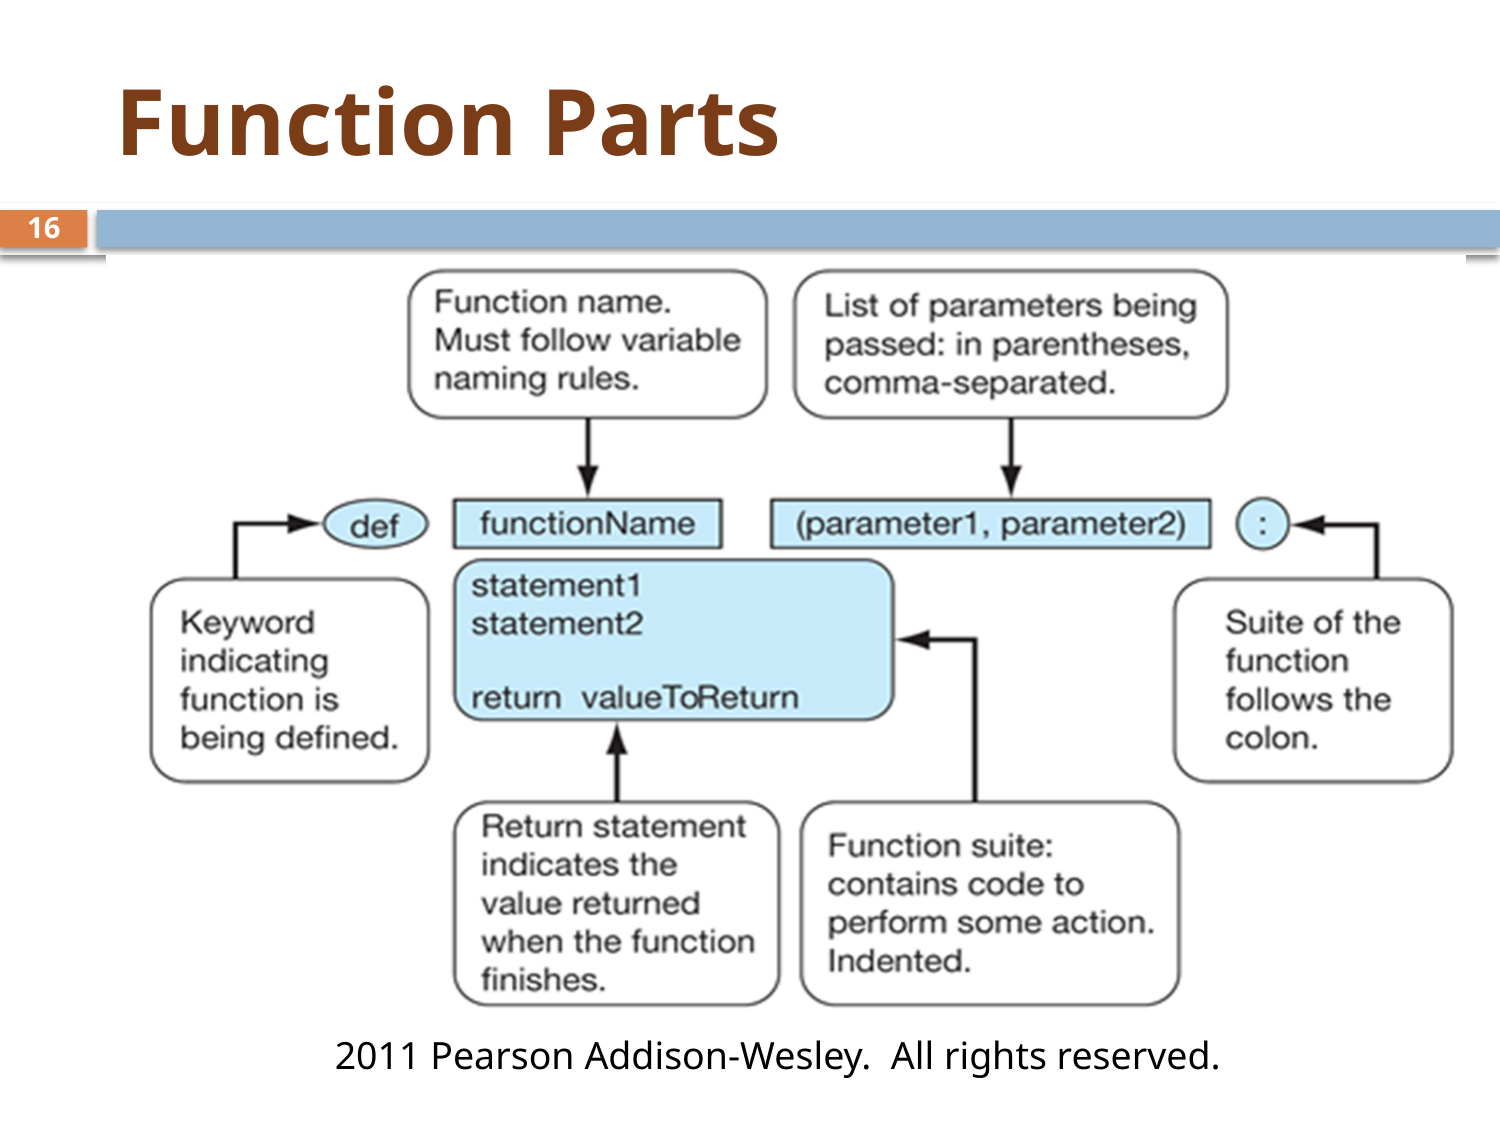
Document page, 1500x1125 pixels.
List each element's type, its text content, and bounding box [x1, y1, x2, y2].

slide_number 16 [0, 208, 88, 249]
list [105, 255, 1466, 1024]
title Function Parts [100, 37, 1438, 200]
text_box 2011 Pearson Addison-Wesley. All rights reserved. [97, 1024, 1459, 1085]
